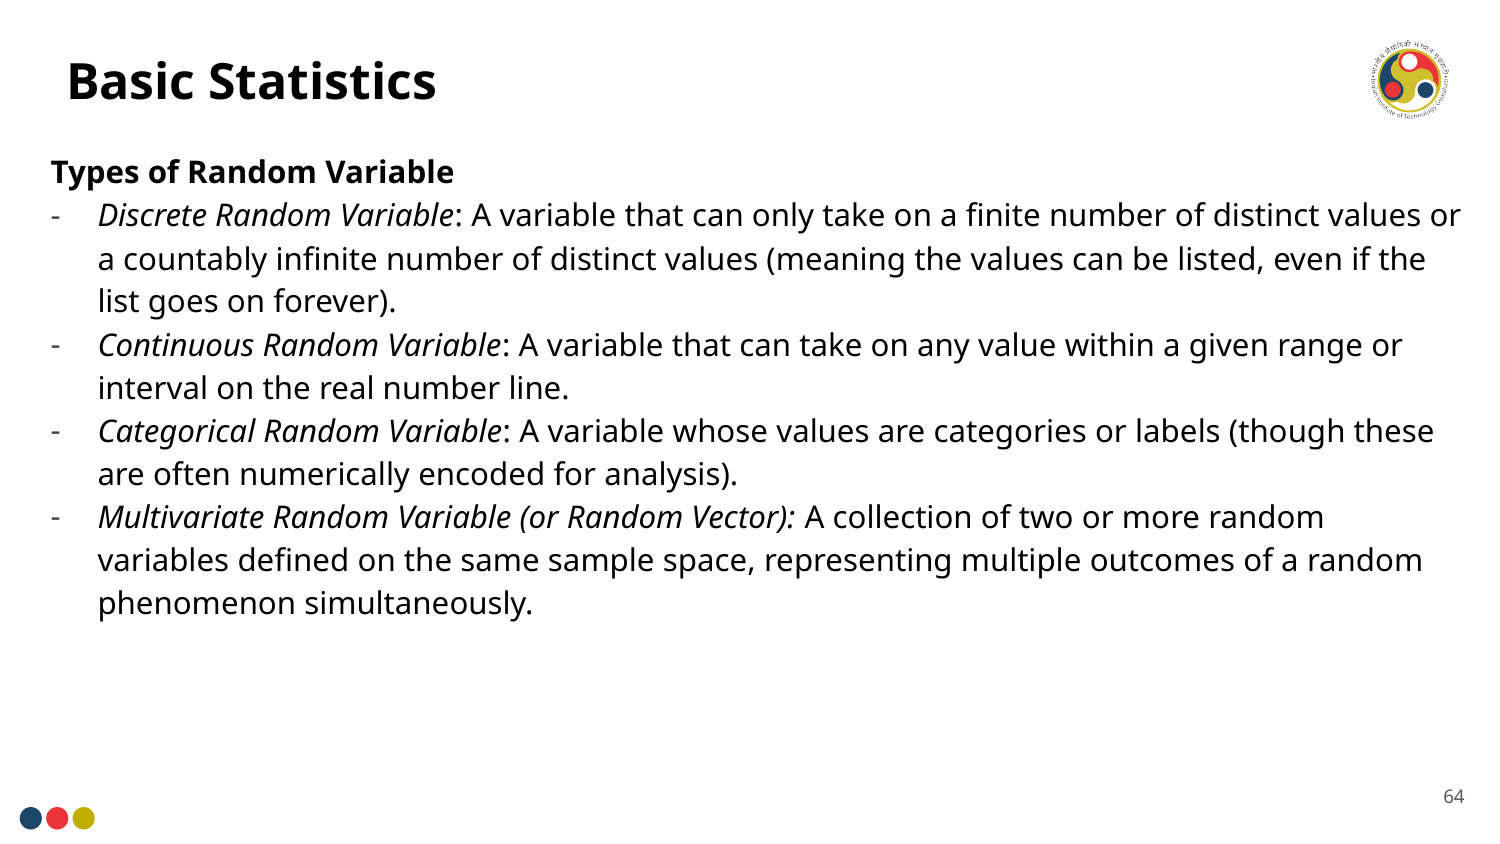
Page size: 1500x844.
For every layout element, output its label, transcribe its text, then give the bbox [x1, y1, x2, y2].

title Basic Statistics [51, 33, 1449, 126]
list Types of Random Variable Discrete Random Variable: A variable that can only take on a finite number of distinct values or a countably infinite number of distinct values (meaning the values can be listed, even if the list goes on forever). Continuous Random Variable: A variable that can take on any value within a given range or interval on the real number line. Categorical Random Variable: A variable whose values are categories or labels (though these are often numerically encoded for analysis). Multivariate Random Variable (or Random Vector): A collection of two or more random variables defined on the same sample space, representing multiple outcomes of a random phenomenon simultaneously. [35, 131, 1480, 793]
slide_number 64 [1389, 764, 1480, 830]
